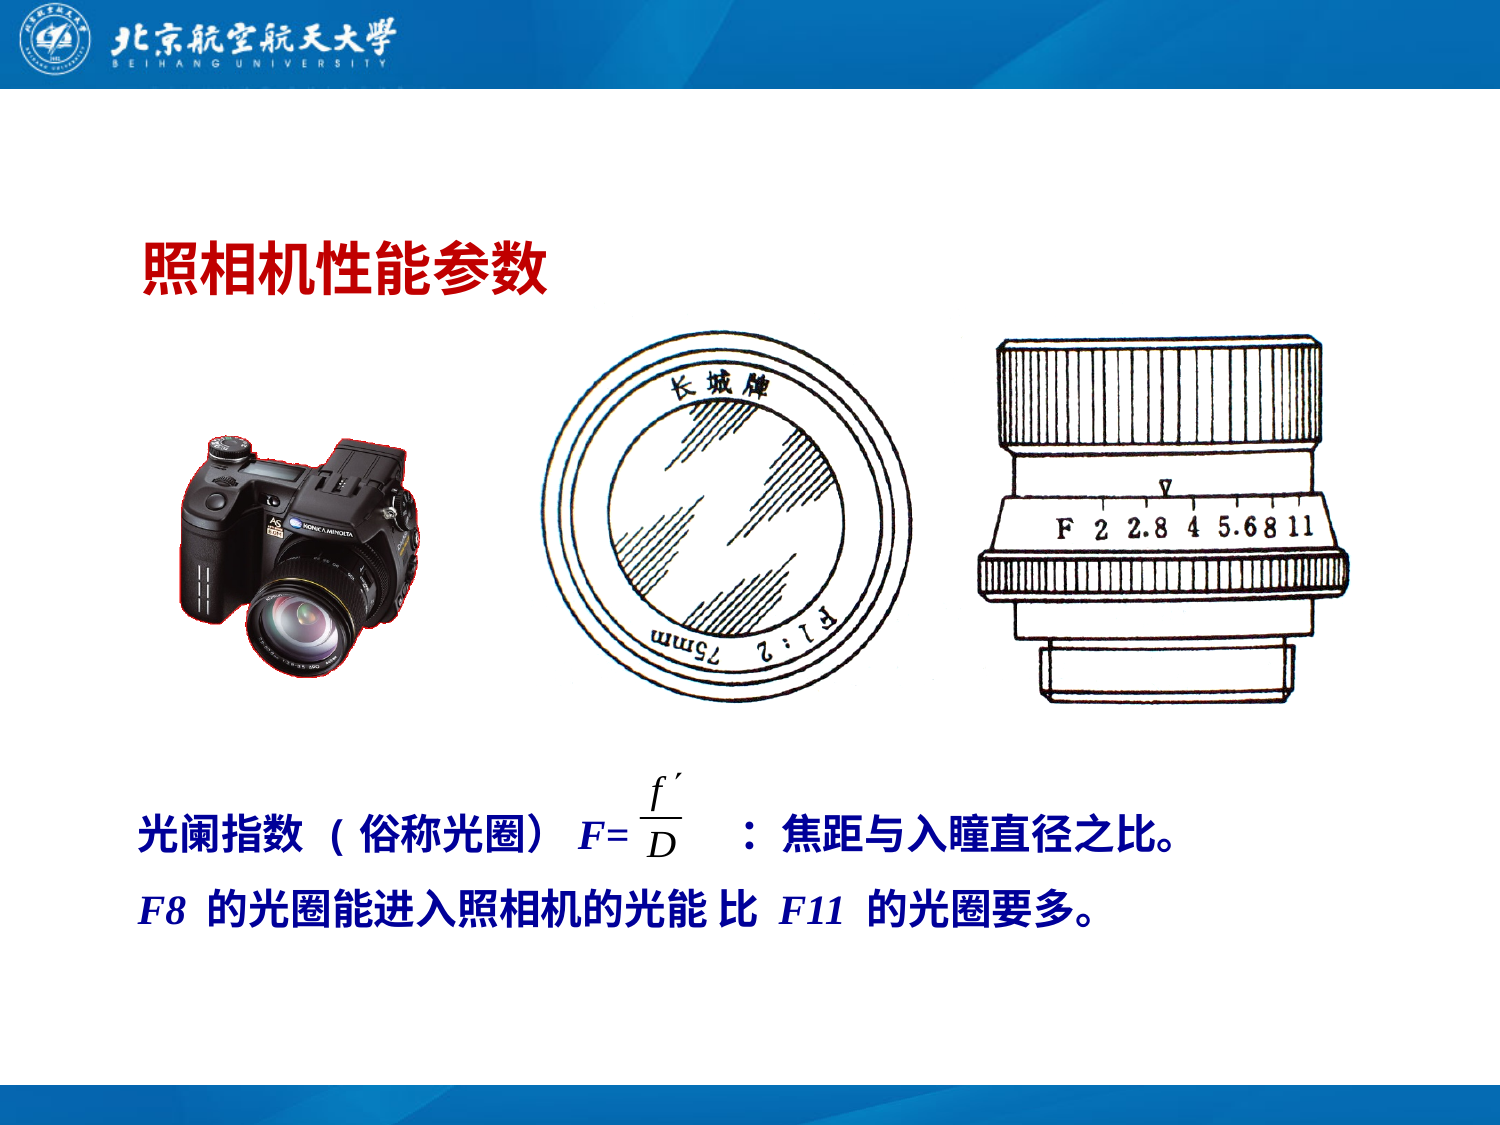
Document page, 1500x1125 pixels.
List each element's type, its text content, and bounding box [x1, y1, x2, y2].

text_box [633, 766, 692, 866]
text_box 光阑指数 (俗称光圈）F= ：焦距与入瞳直径之比。 F8 的光圈能进入照相机的光能 比 F11 的光圈要多。 [122, 775, 1370, 940]
picture [0, 0, 1500, 89]
picture [176, 431, 424, 681]
text_box 照相机性能参数 [126, 210, 564, 310]
picture [531, 302, 1370, 718]
picture [0, 1085, 1500, 1125]
